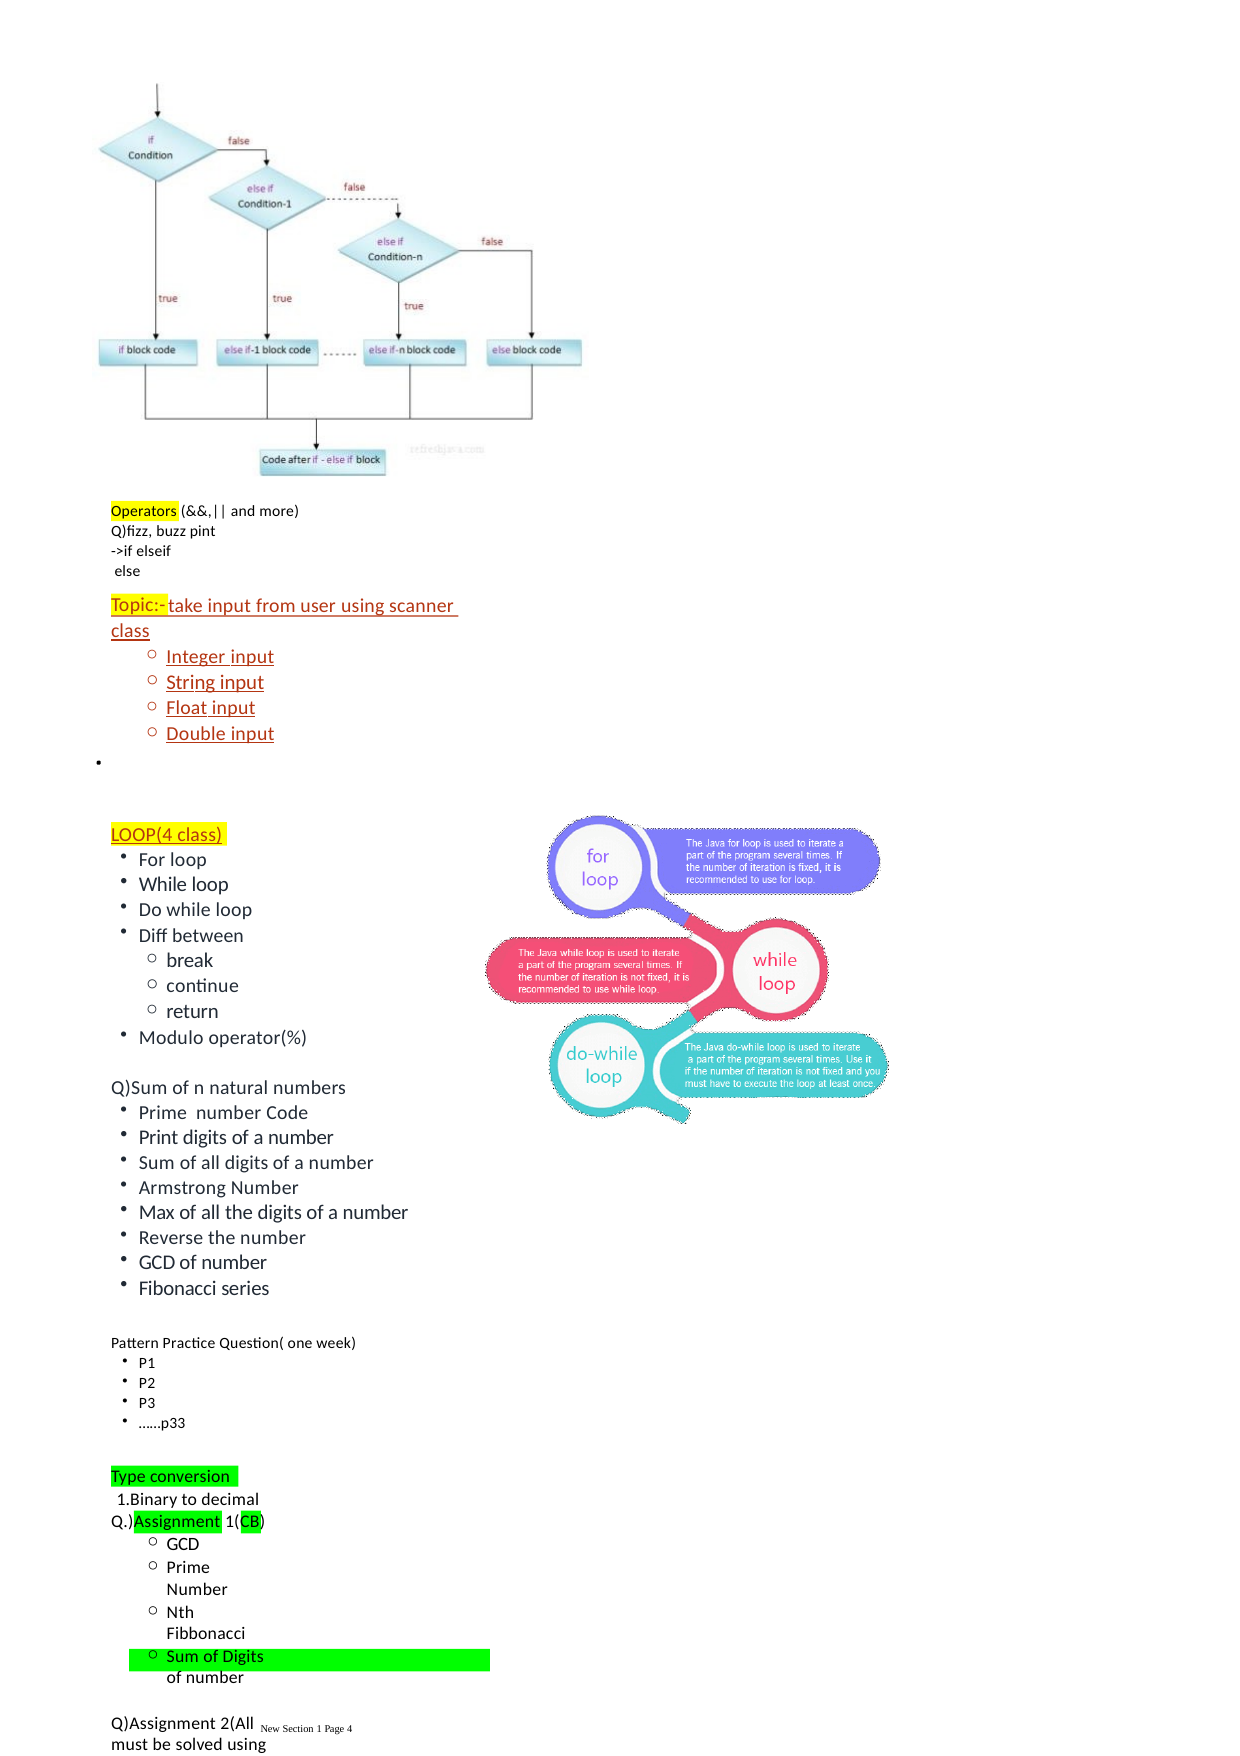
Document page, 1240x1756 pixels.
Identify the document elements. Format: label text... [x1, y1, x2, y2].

text_box take input from user using scanner [166, 590, 462, 617]
text_box Topic:- [111, 593, 166, 615]
text_box class Integer input String input Float input Double input [108, 615, 278, 745]
text_box Binary to decimal Q.)Assignment 1(CB) GCD Prime Number Nth Fibbonacci Sum of Digits of number Q)Assignment 2(All must be solved using function) [109, 1484, 493, 1756]
picture [92, 82, 589, 477]
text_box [462, 797, 916, 1149]
text_box For loop While loop Do while loop Diff between break continue return Modulo operator(%) Q)Sum of n natural numbers Prime number Code Print digits of a number Sum of all digits of a number Armstrong Number Max of all the digits of a number Reverse the number GCD of number Fibonacci series Pattern Practice Question( one week) P1 P2 P3 ……p33 [108, 844, 413, 1433]
text_box Operators (&&,|| and more) Q)fizz, buzz pint ->if elseif else [108, 497, 305, 580]
text_box LOOP(4 class) [111, 822, 227, 844]
slide_number New Section 1 Page 1 [258, 1721, 358, 1756]
text_box Type conversion [111, 1465, 239, 1484]
